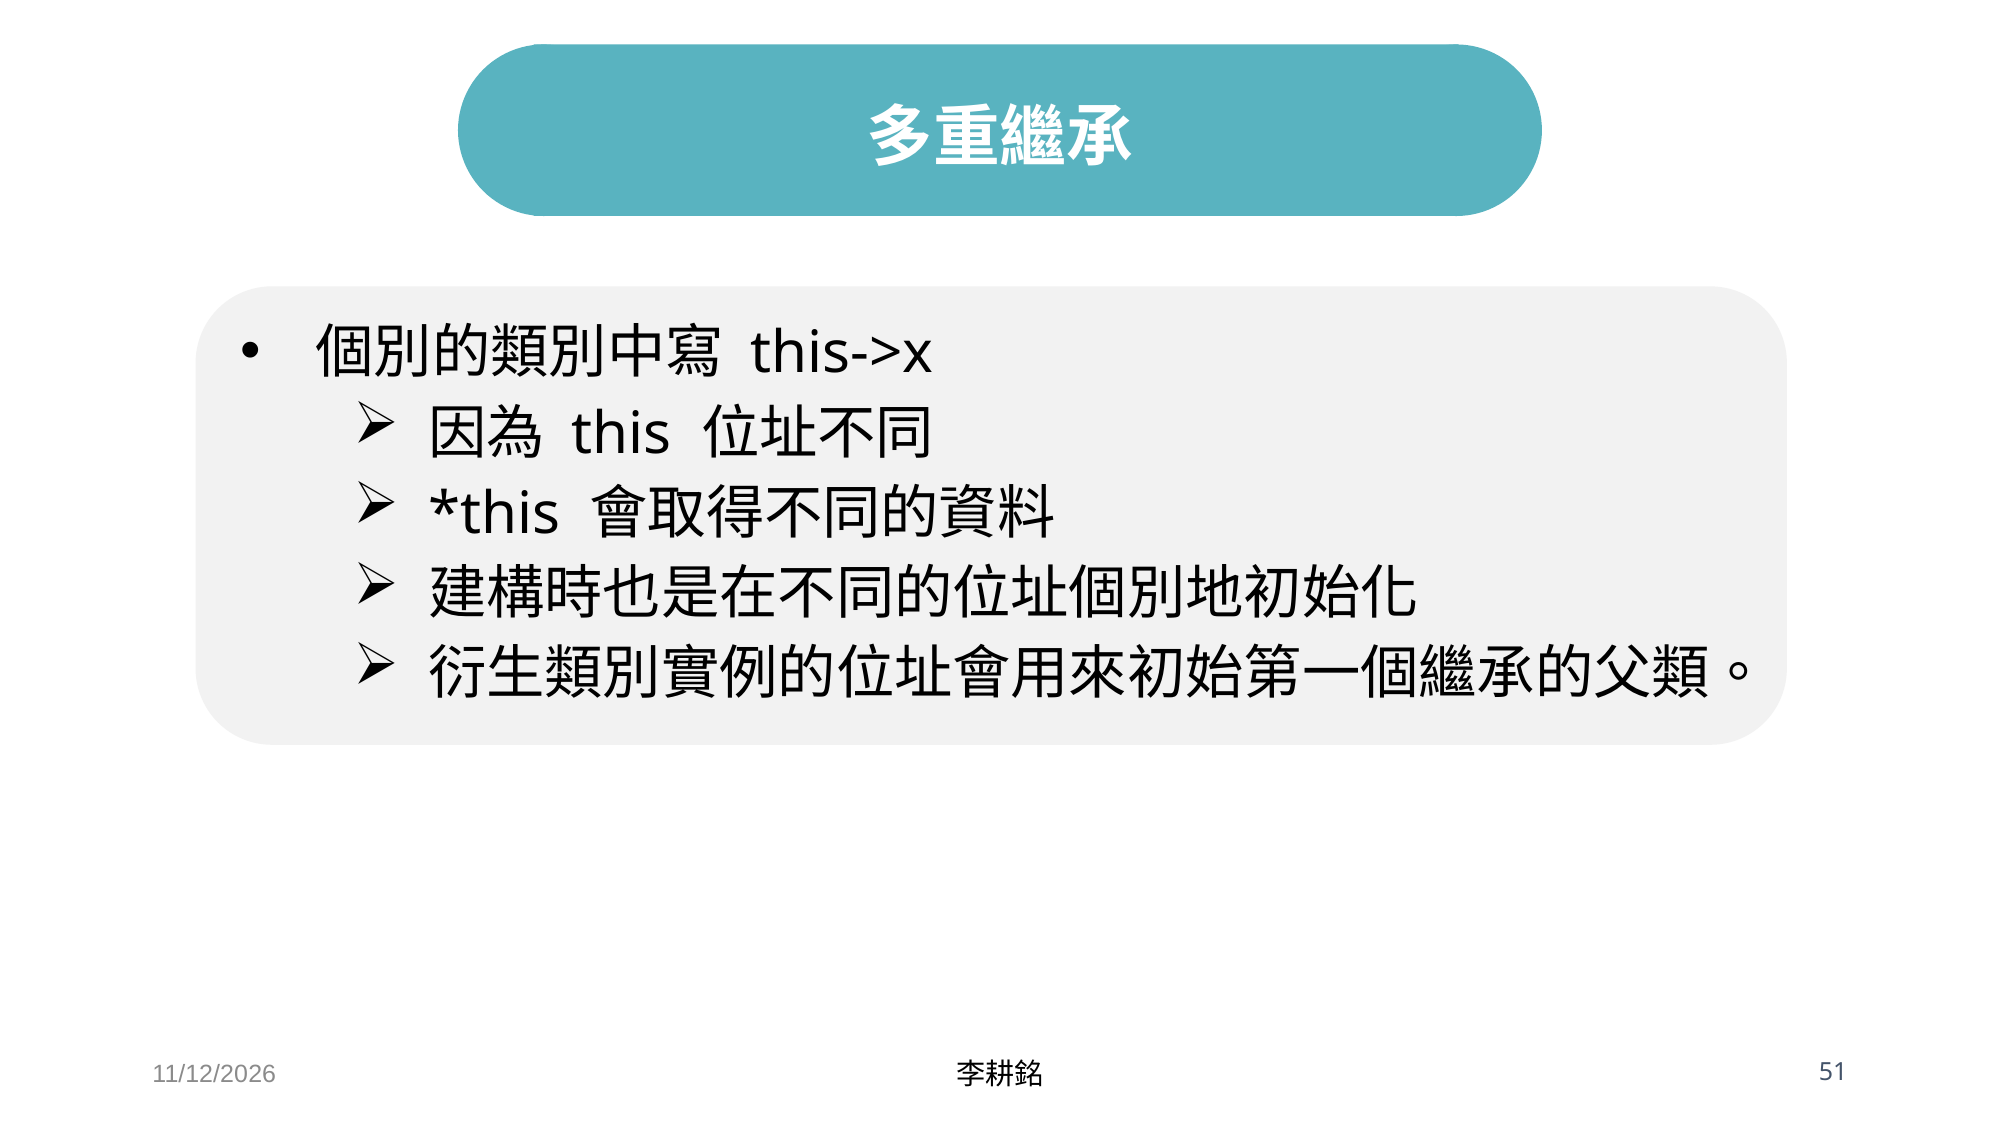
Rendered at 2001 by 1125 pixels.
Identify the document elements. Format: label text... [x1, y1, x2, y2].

title 多重繼承 [324, 67, 1675, 200]
footer 李耕銘 [662, 1042, 1338, 1103]
slide_number 51 [1412, 1042, 1863, 1103]
list 個別的類別中寫 this->x 因為 this 位址不同 *this 會取得不同的資料 建構時也是在不同的位址個別地初始化 衍生類別實例的位址會用來初始第一個繼承的父類。 [225, 307, 1951, 1021]
text_box [194, 285, 1765, 730]
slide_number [137, 1042, 588, 1103]
